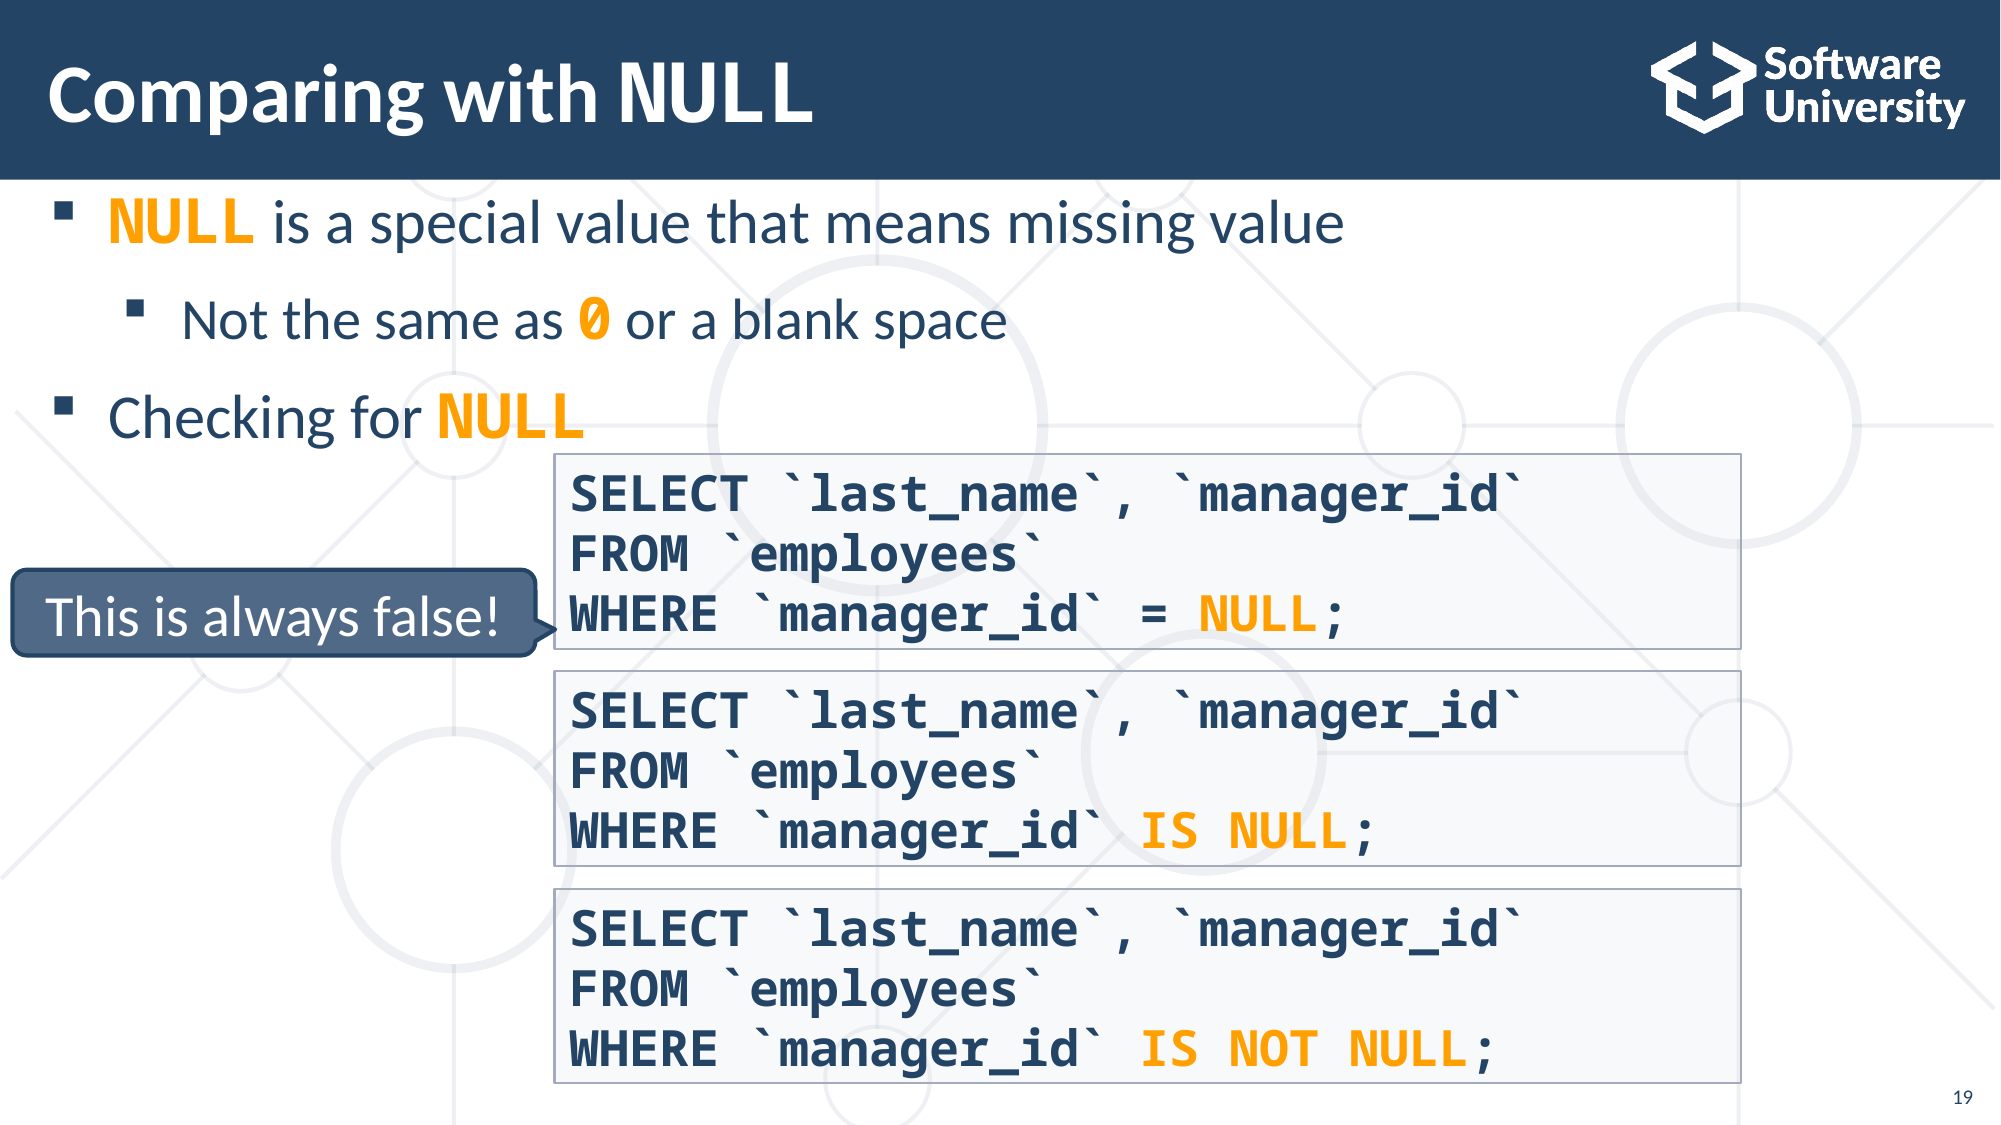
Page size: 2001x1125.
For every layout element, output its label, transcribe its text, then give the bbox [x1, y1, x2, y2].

picture [1651, 41, 1966, 134]
text_box 19 [1927, 1067, 1989, 1116]
text_box SELECT `last_name`, `manager_id` FROM `employees` WHERE `manager_id` IS NOT NULL; [554, 888, 1742, 1084]
text_box NULL is a special value that means missing value Not the same as 0 or a blank space Checking for NULL [31, 174, 1968, 1089]
text_box SELECT `last_name`, `manager_id` FROM `employees` WHERE `manager_id` = NULL; [554, 453, 1742, 649]
text_box SELECT `last_name`, `manager_id` FROM `employees` WHERE `manager_id` IS NULL; [554, 671, 1742, 866]
text_box This is always false! [10, 567, 558, 658]
text_box Comparing with NULL [31, 16, 1625, 162]
